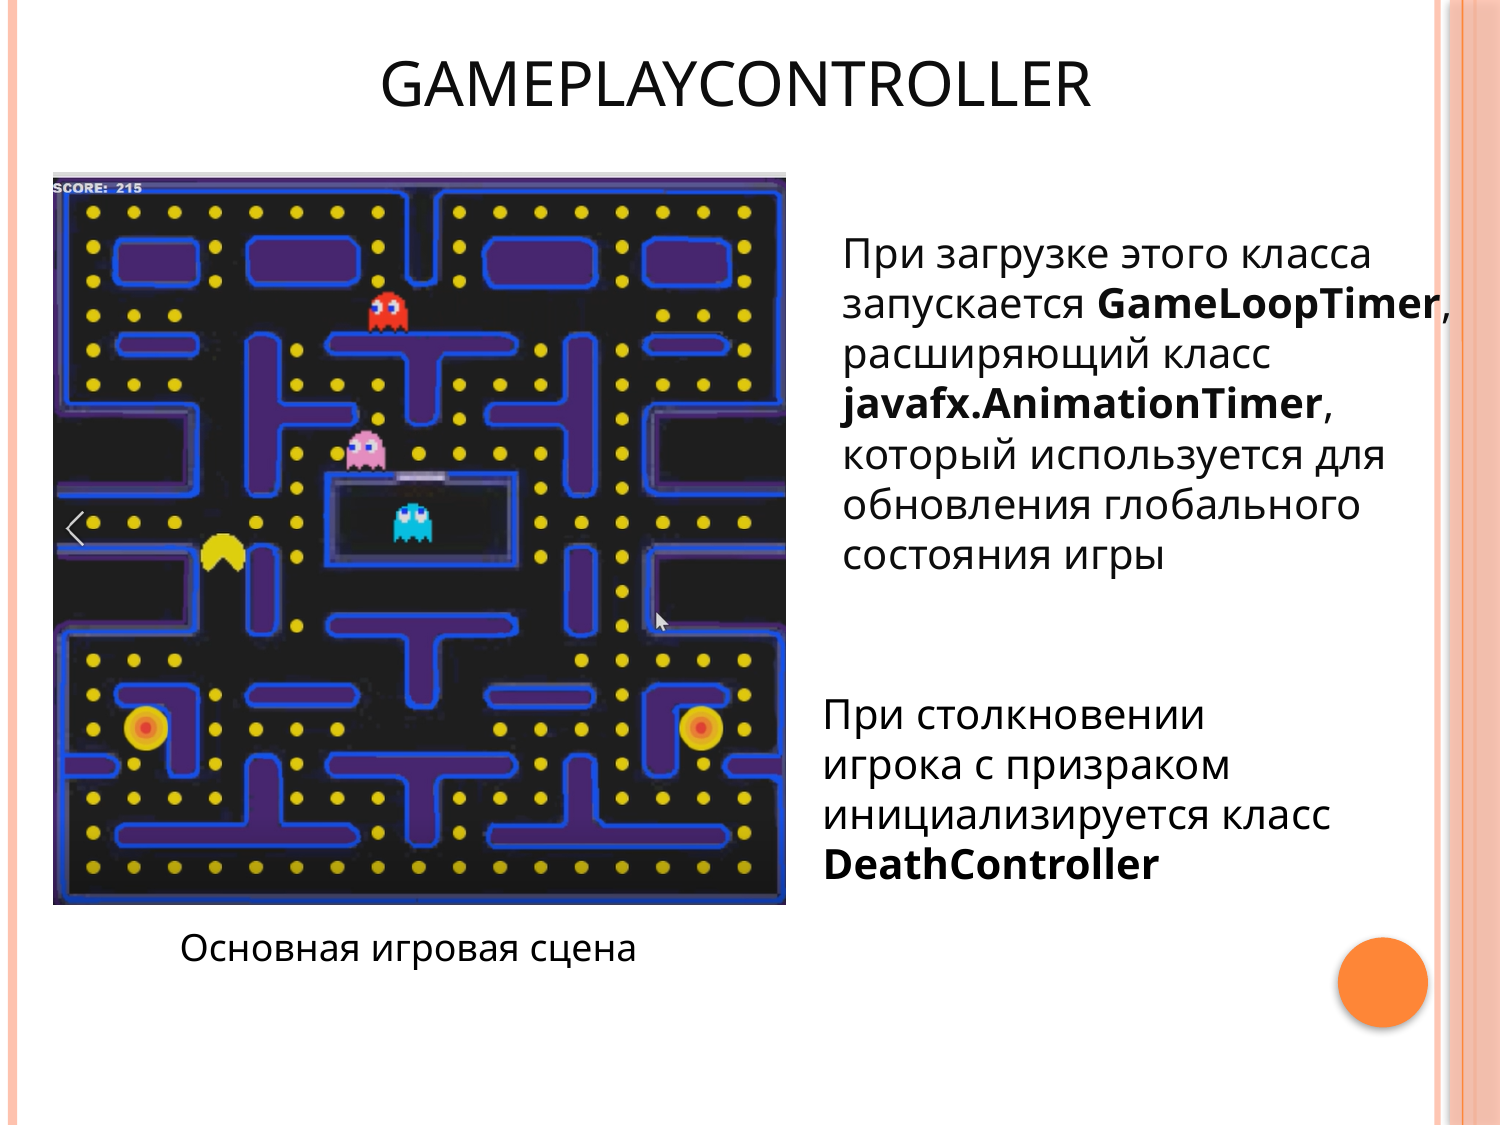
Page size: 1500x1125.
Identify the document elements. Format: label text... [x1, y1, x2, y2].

text_box При загрузке этого класса запускается GameLoopTimer, расширяющий класс javafx.AnimationTimer, который используется для обновления глобального состояния игры [828, 219, 1468, 585]
text_box Основная игровая сцена [164, 916, 653, 977]
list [52, 172, 786, 906]
text_box При столкновении игрока с призраком инициализируется класс DeathController [807, 680, 1346, 896]
title GamePlayController [123, 30, 1349, 127]
